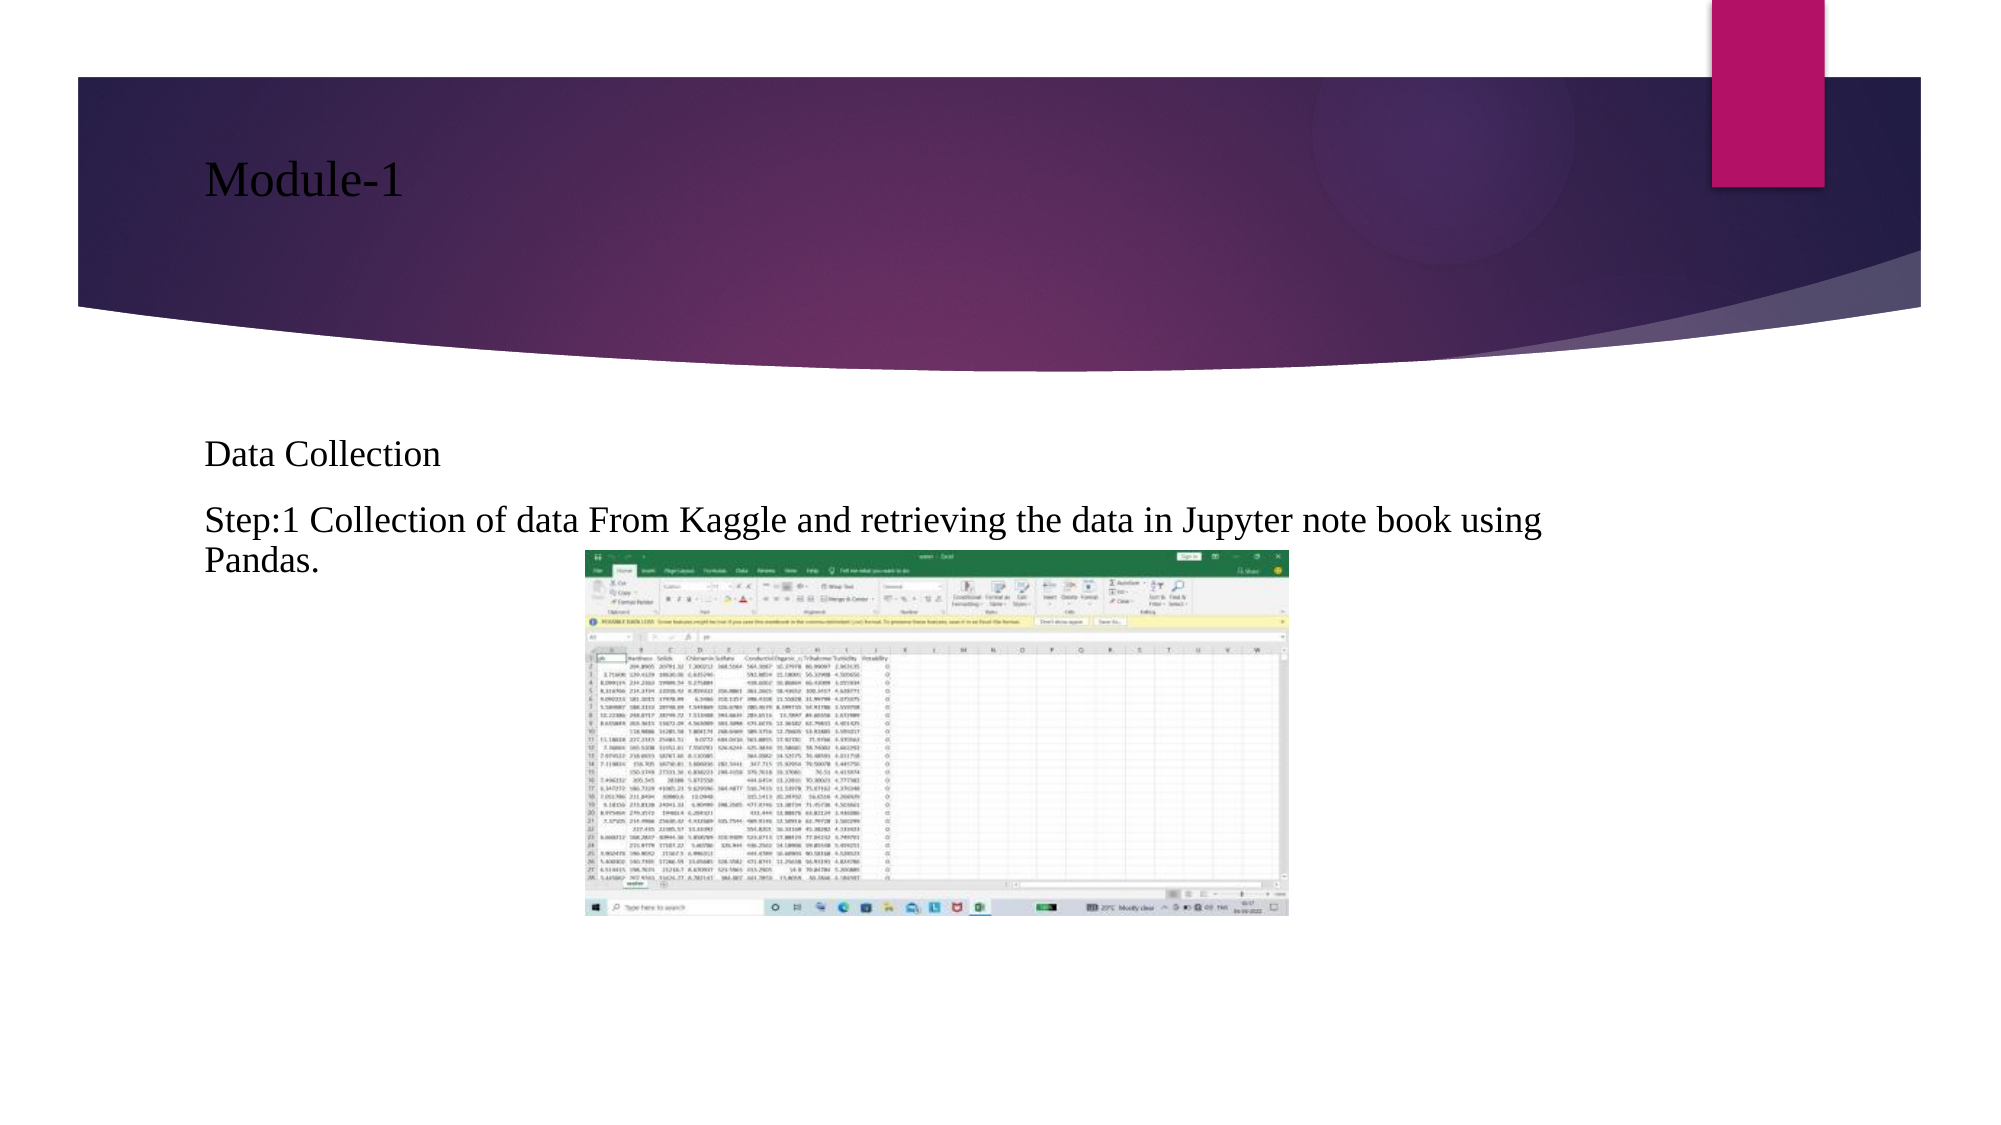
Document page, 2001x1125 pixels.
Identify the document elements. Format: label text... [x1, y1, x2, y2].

list Data Collection Step:1 Collection of data From Kaggle and retrieving the data in Jupyter note book using Pandas. [189, 427, 1638, 988]
picture [585, 550, 1290, 917]
title Module-1 [189, 137, 1627, 276]
